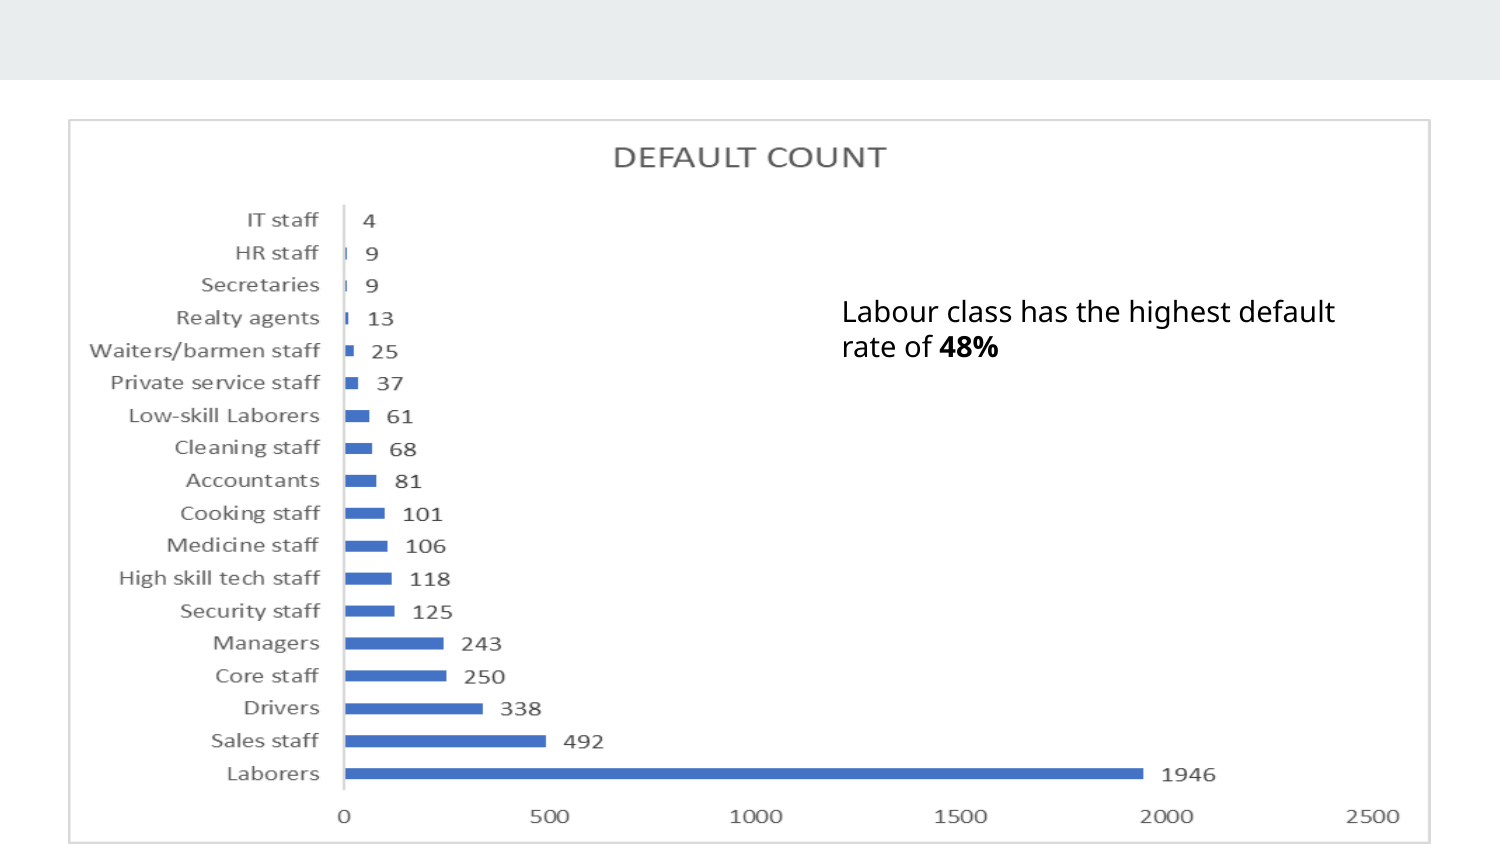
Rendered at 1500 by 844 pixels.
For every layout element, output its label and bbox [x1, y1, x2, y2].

picture [68, 119, 1432, 844]
